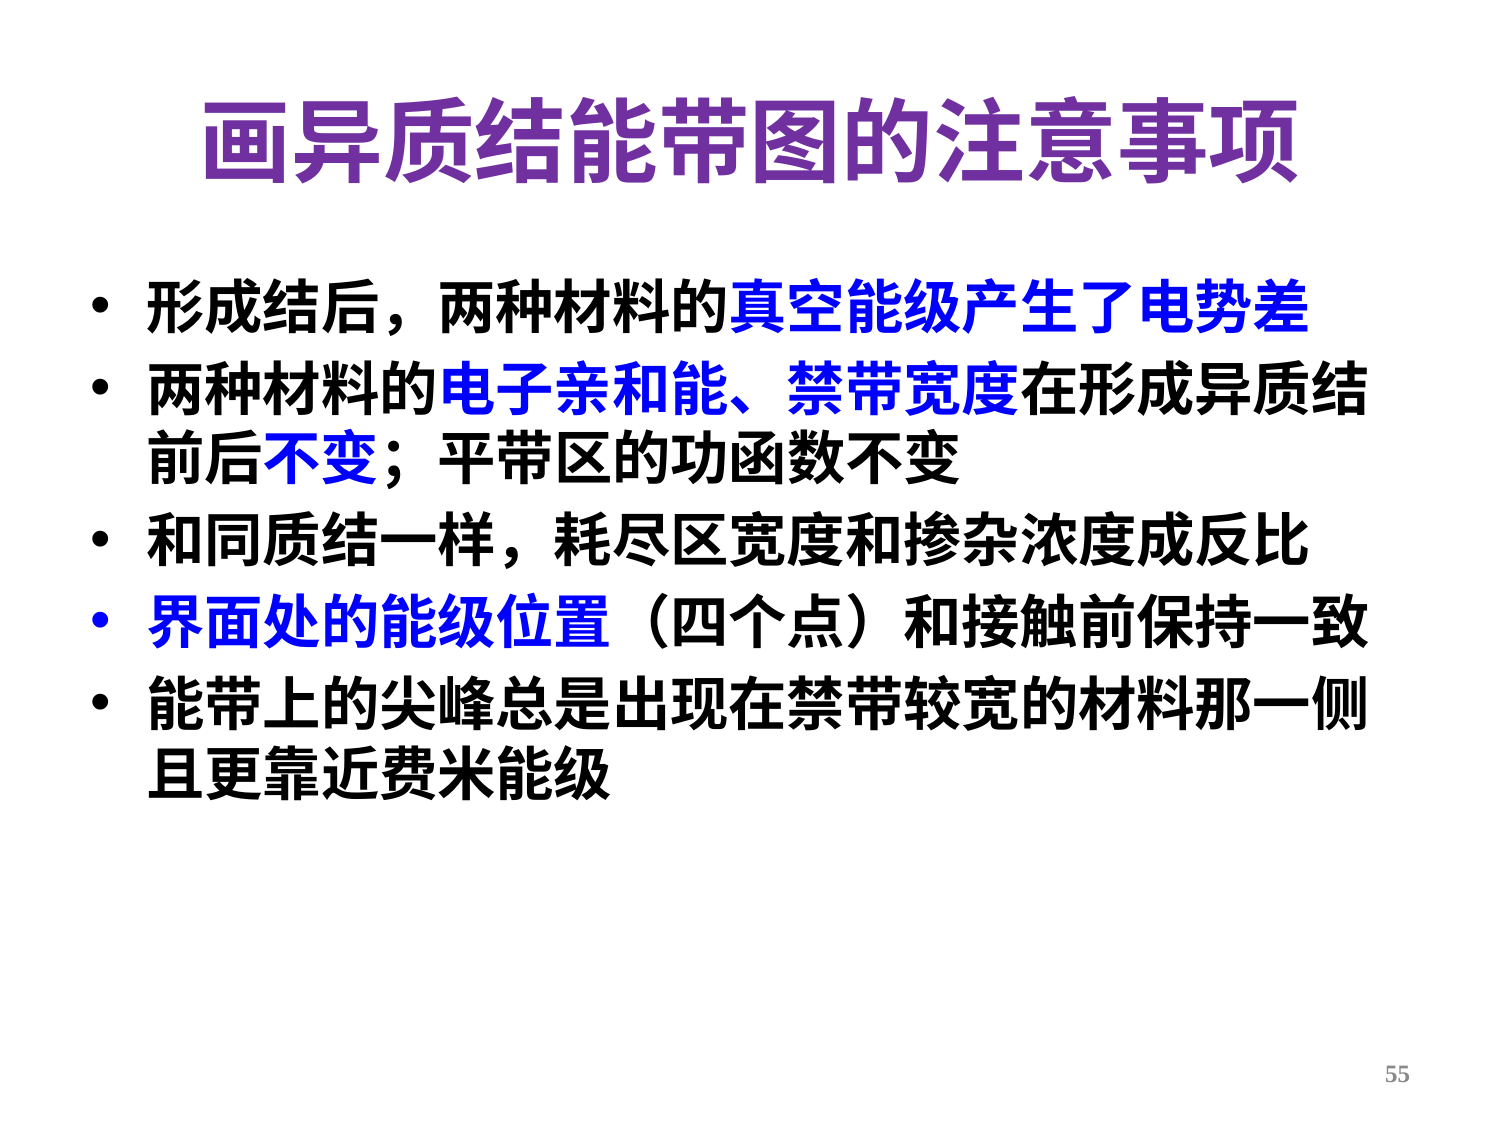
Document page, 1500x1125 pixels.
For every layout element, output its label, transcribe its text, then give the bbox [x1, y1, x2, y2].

list 形成结后，两种材料的真空能级产生了电势差 两种材料的电子亲和能、禁带宽度在形成异质结前后不变；平带区的功函数不变 和同质结一样，耗尽区宽度和掺杂浓度成反比 界面处的能级位置（四个点）和接触前保持一致 能带上的尖峰总是出现在禁带较宽的材料那一侧且更靠近费米能级 [75, 262, 1425, 1005]
slide_number 55 [1074, 1042, 1425, 1103]
title 画异质结能带图的注意事项 [75, 45, 1425, 233]
